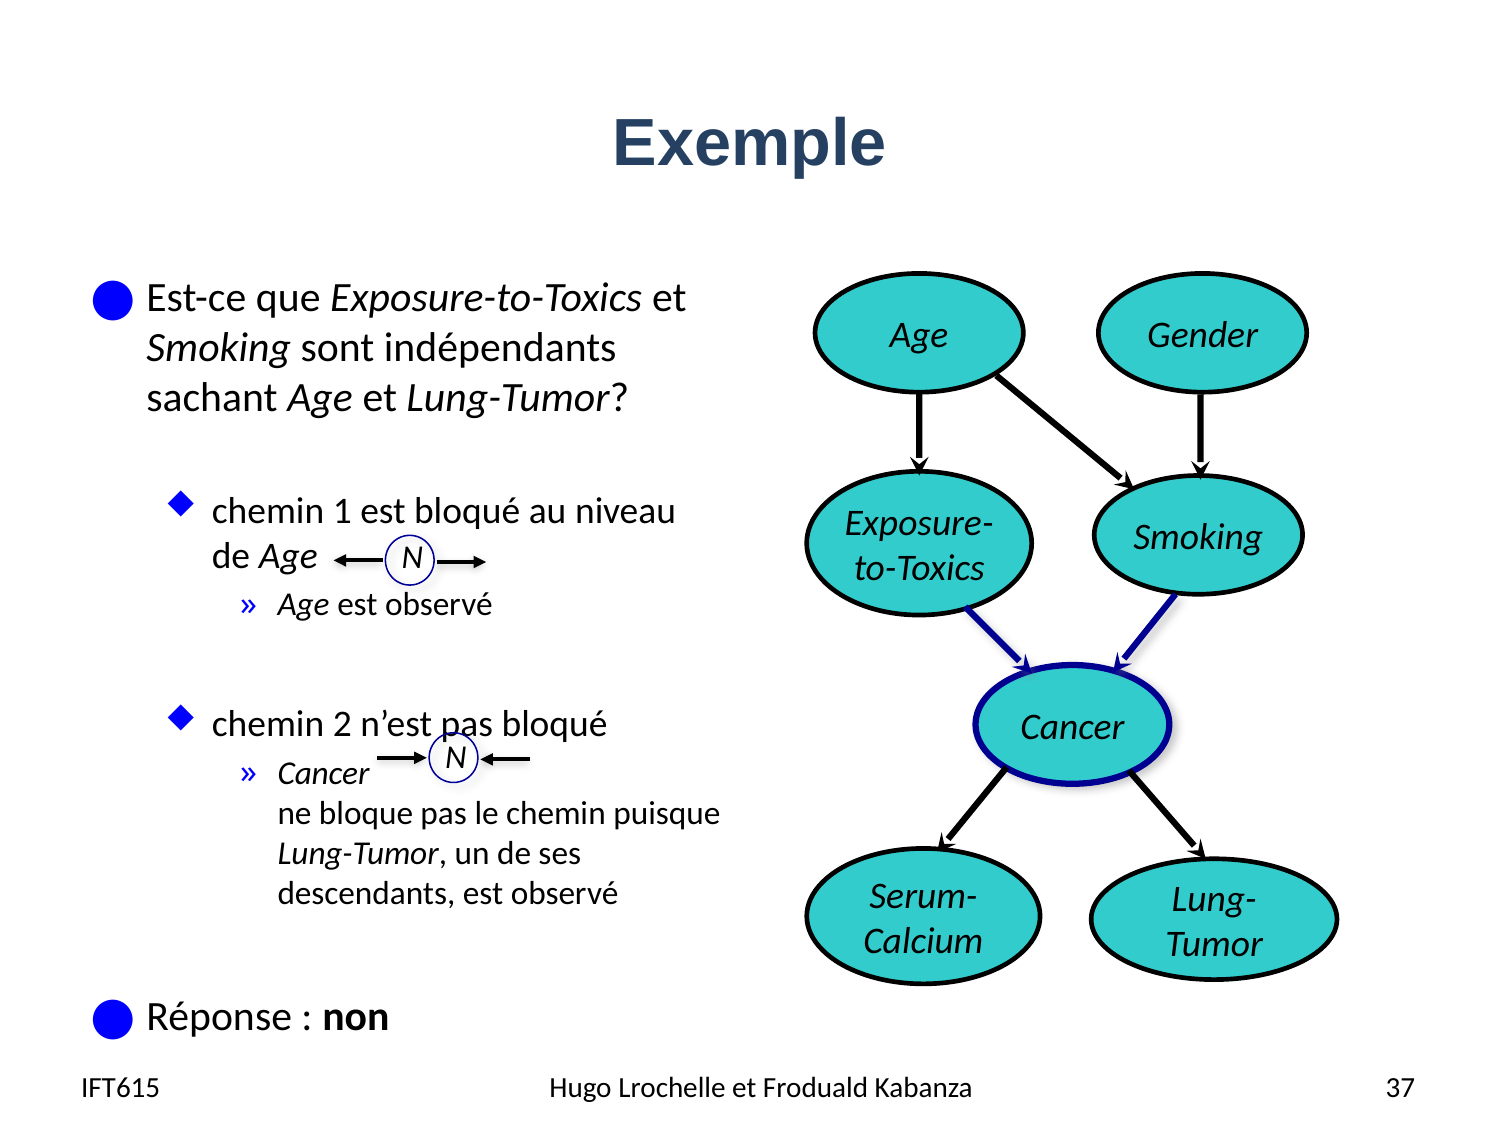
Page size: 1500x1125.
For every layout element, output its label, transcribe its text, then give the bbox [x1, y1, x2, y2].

text_box Lung- Tumor [1091, 858, 1338, 980]
text_box [1113, 658, 1126, 673]
text_box [938, 839, 950, 849]
text_box [1018, 660, 1032, 674]
text_box [1194, 467, 1207, 480]
text_box Smoking [1094, 475, 1303, 595]
text_box N [386, 527, 439, 583]
text_box [913, 463, 926, 476]
slide_number 37 [1080, 1056, 1431, 1117]
text_box [1192, 845, 1206, 858]
text_box [1120, 476, 1135, 490]
text_box Cancer [975, 665, 1170, 784]
title Exemple [75, 45, 1425, 233]
text_box Serum- Calcium [806, 848, 1041, 984]
text_box Age [815, 273, 1024, 393]
list Est-ce que Exposure-to-Toxics et Smoking sont indépendants sachant Age et Lung-Tumor? chemin 1 est bloqué au niveau de Age Age est observé chemin 2 n’est pas bloqué Cancer ne bloque pas le chemin puisque Lung-Tumor, un de ses descendants, est observé Réponse : non [75, 262, 738, 1005]
text_box Gender [1098, 273, 1307, 393]
text_box N [430, 727, 482, 783]
slide_number IFT615 [66, 1056, 356, 1117]
footer Hugo Lrochelle et Froduald Kabanza [520, 1056, 996, 1117]
text_box Exposure- to-Toxics [806, 471, 1032, 616]
